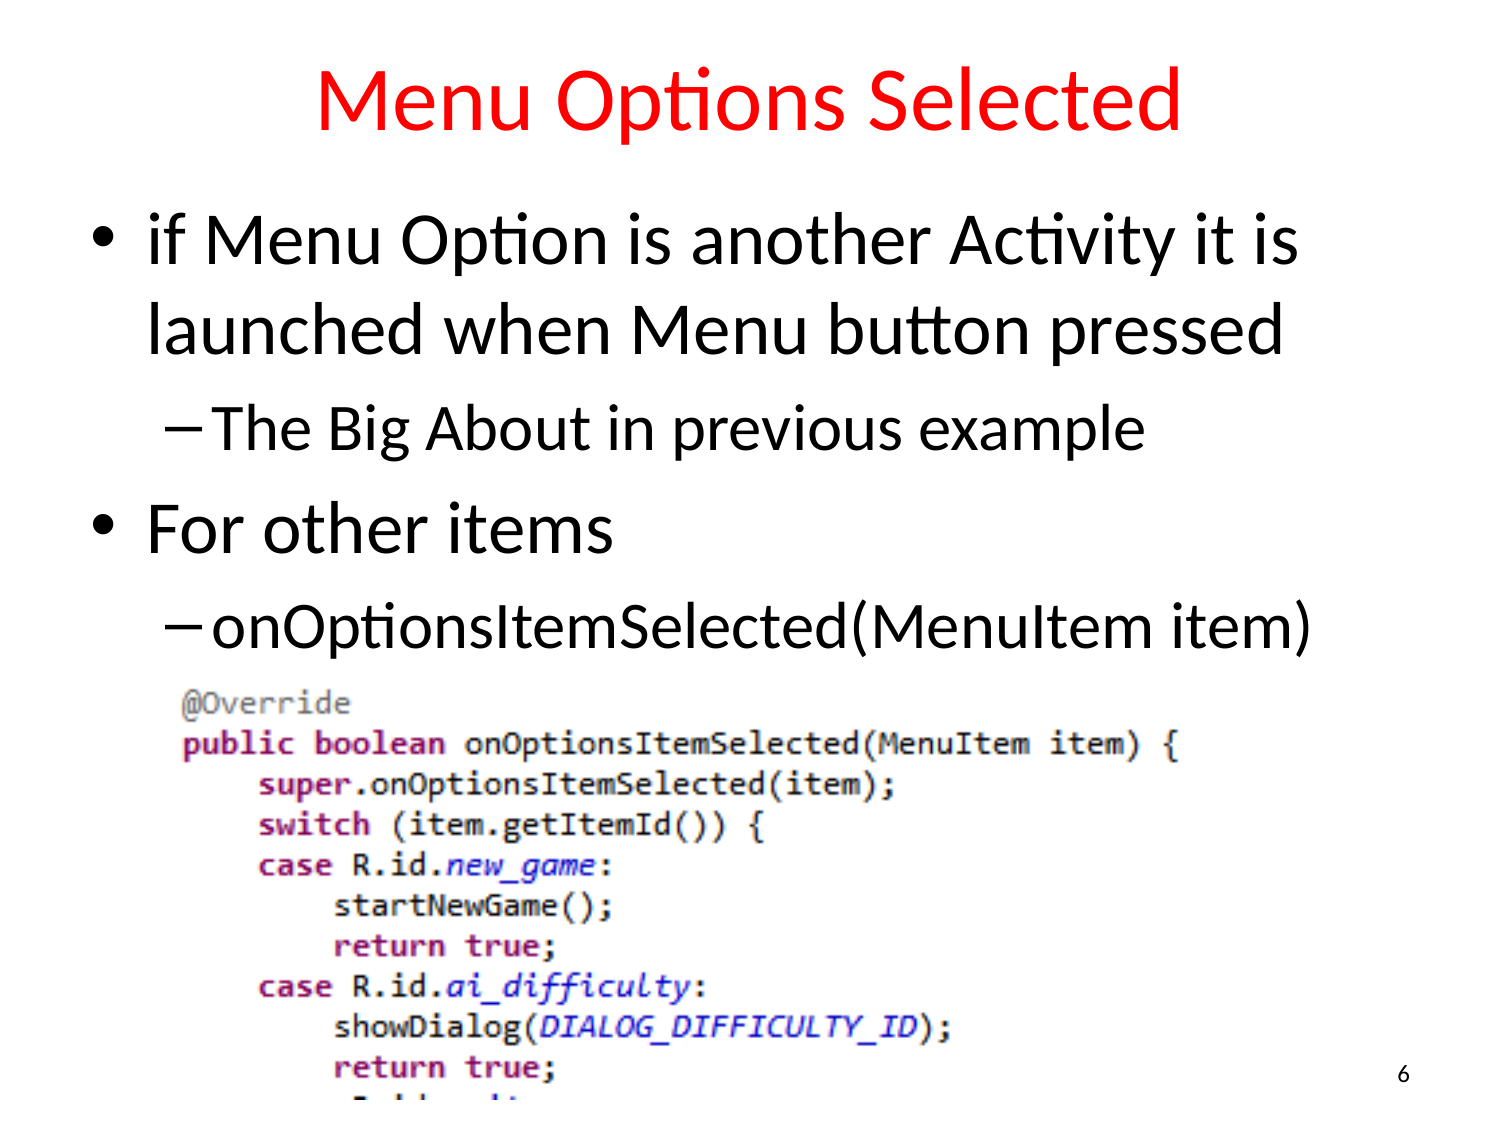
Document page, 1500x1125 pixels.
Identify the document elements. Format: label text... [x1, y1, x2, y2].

picture [174, 674, 1201, 1101]
list if Menu Option is another Activity it is launched when Menu button pressed The Big About in previous example For other items onOptionsItemSelected(MenuItem item) [75, 182, 1425, 1038]
title Menu Options Selected [75, 0, 1425, 182]
slide_number 6 [1203, 1042, 1425, 1103]
